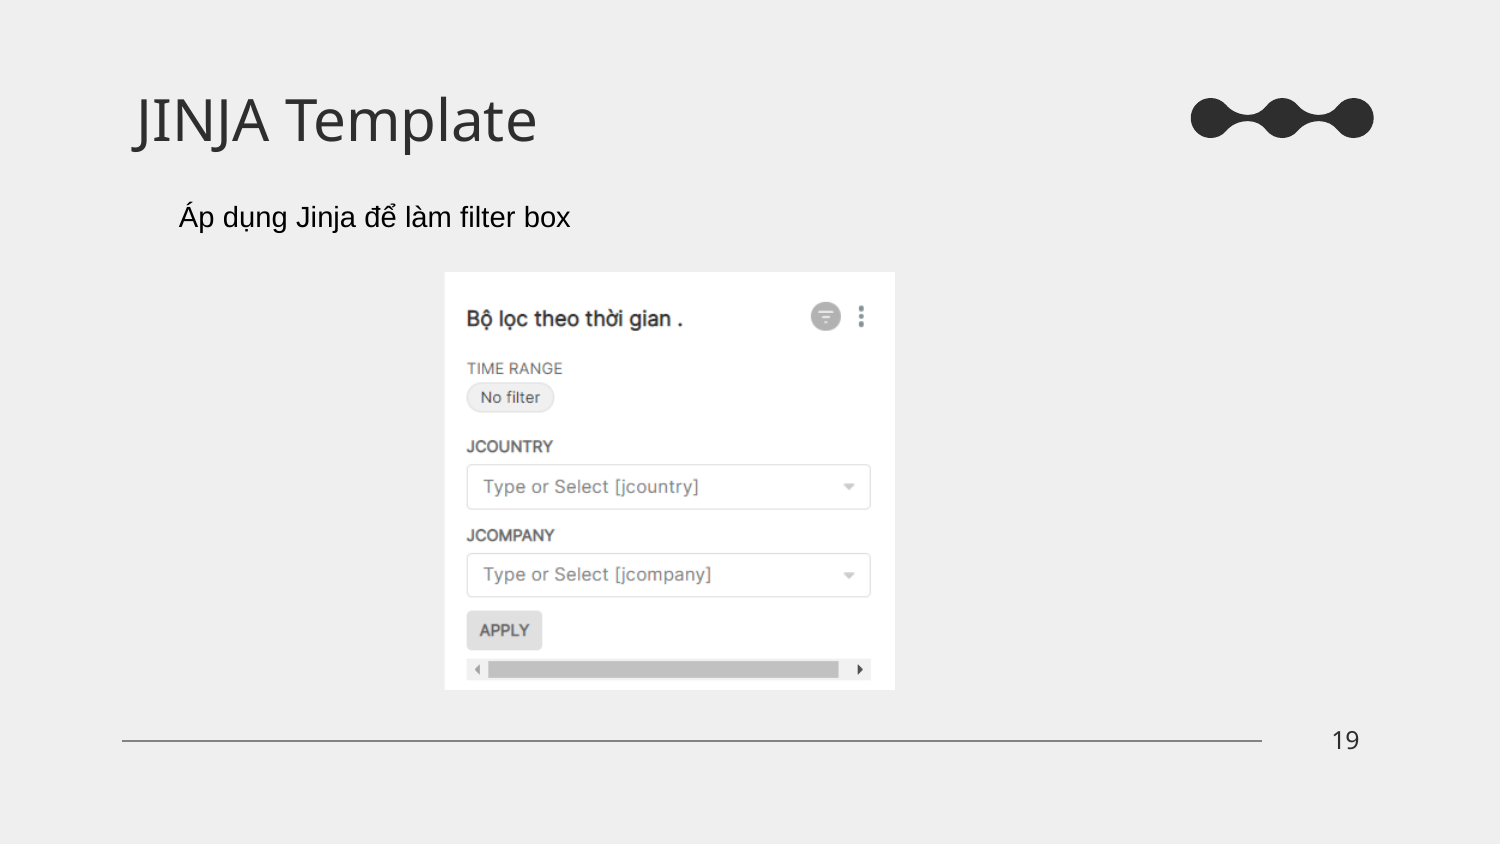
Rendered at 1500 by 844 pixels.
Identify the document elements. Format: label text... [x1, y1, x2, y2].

picture [444, 272, 896, 690]
title JINJA Template [121, 86, 1126, 150]
text_box Áp dụng Jinja để làm filter box [164, 190, 915, 241]
slide_number 19 [1312, 725, 1379, 758]
